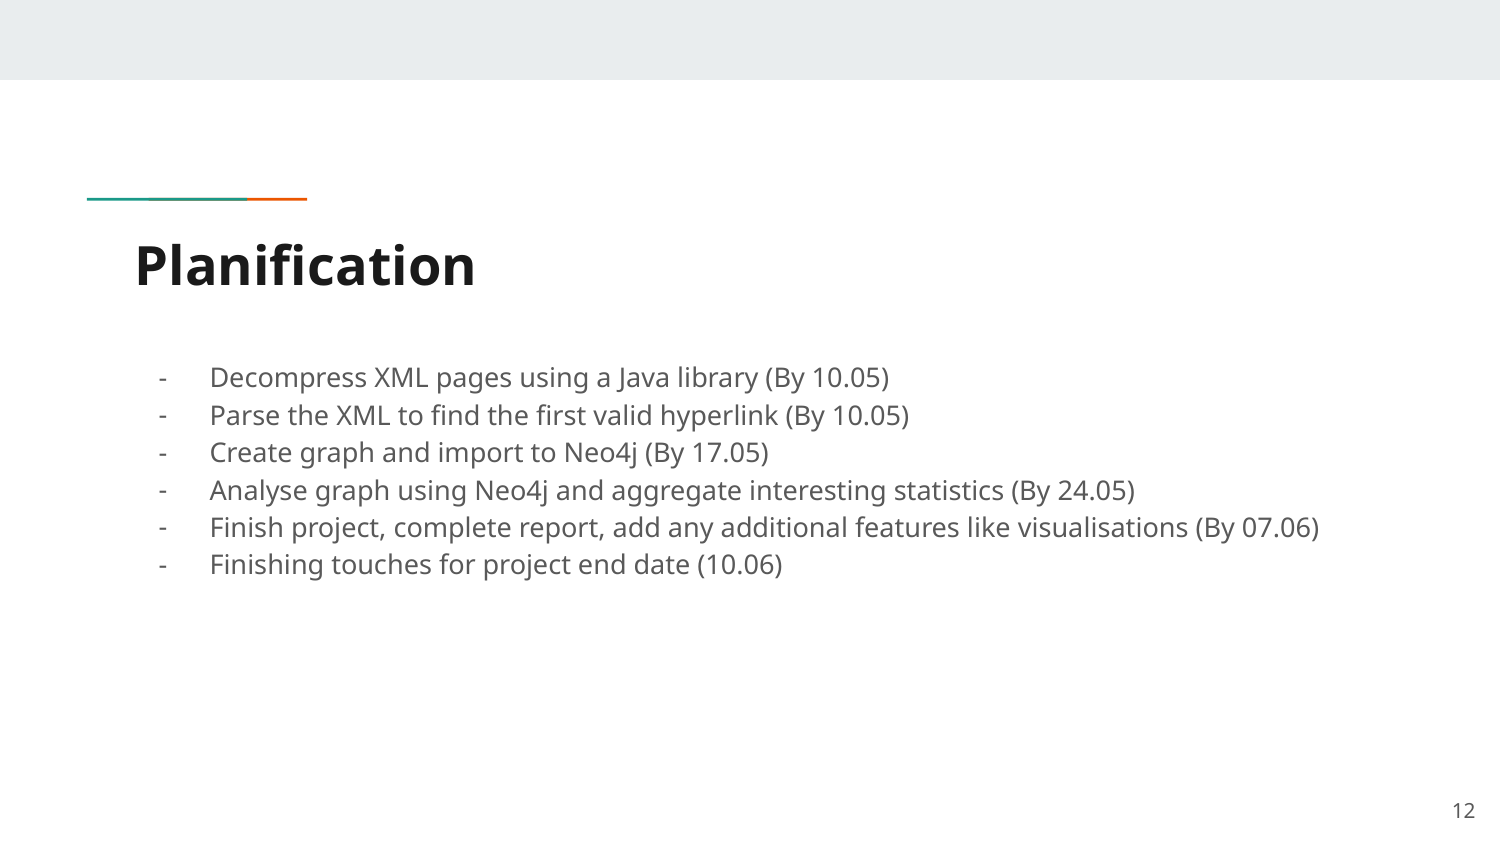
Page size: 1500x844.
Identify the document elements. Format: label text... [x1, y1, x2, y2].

title Planification [119, 216, 1381, 305]
slide_number ‹#› [1400, 779, 1491, 844]
list Decompress XML pages using a Java library (By 10.05) Parse the XML to find the first valid hyperlink (By 10.05) Create graph and import to Neo4j (By 17.05) Analyse graph using Neo4j and aggregate interesting statistics (By 24.05) Finish project, complete report, add any additional features like visualisations (By 07.06) Finishing touches for project end date (10.06) [119, 341, 1381, 712]
